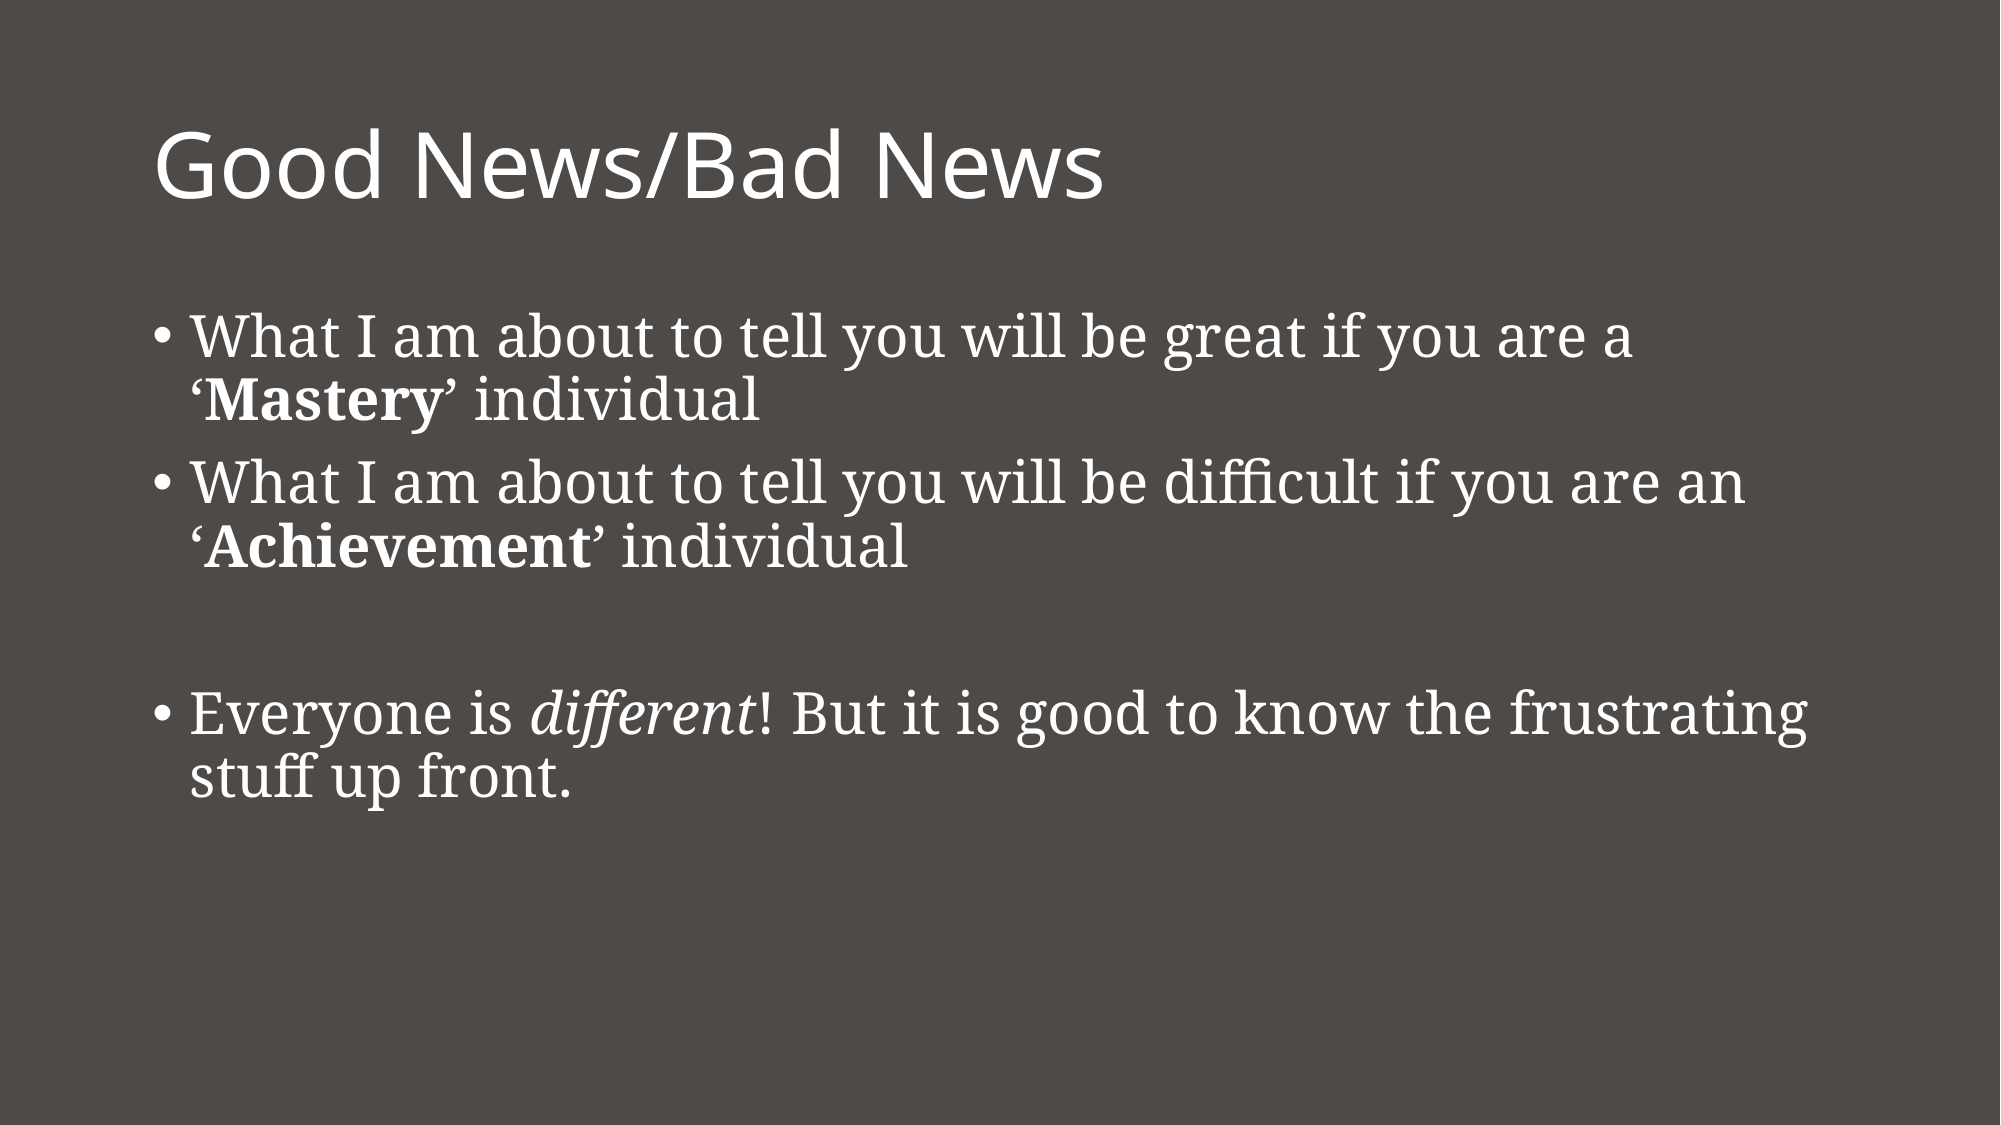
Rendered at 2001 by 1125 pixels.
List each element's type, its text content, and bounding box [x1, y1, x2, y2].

title Good News/Bad News [137, 59, 1863, 278]
list What I am about to tell you will be great if you are a ‘Mastery’ individual What I am about to tell you will be difficult if you are an ‘Achievement’ individual Everyone is different! But it is good to know the frustrating stuff up front. [137, 299, 1863, 1014]
